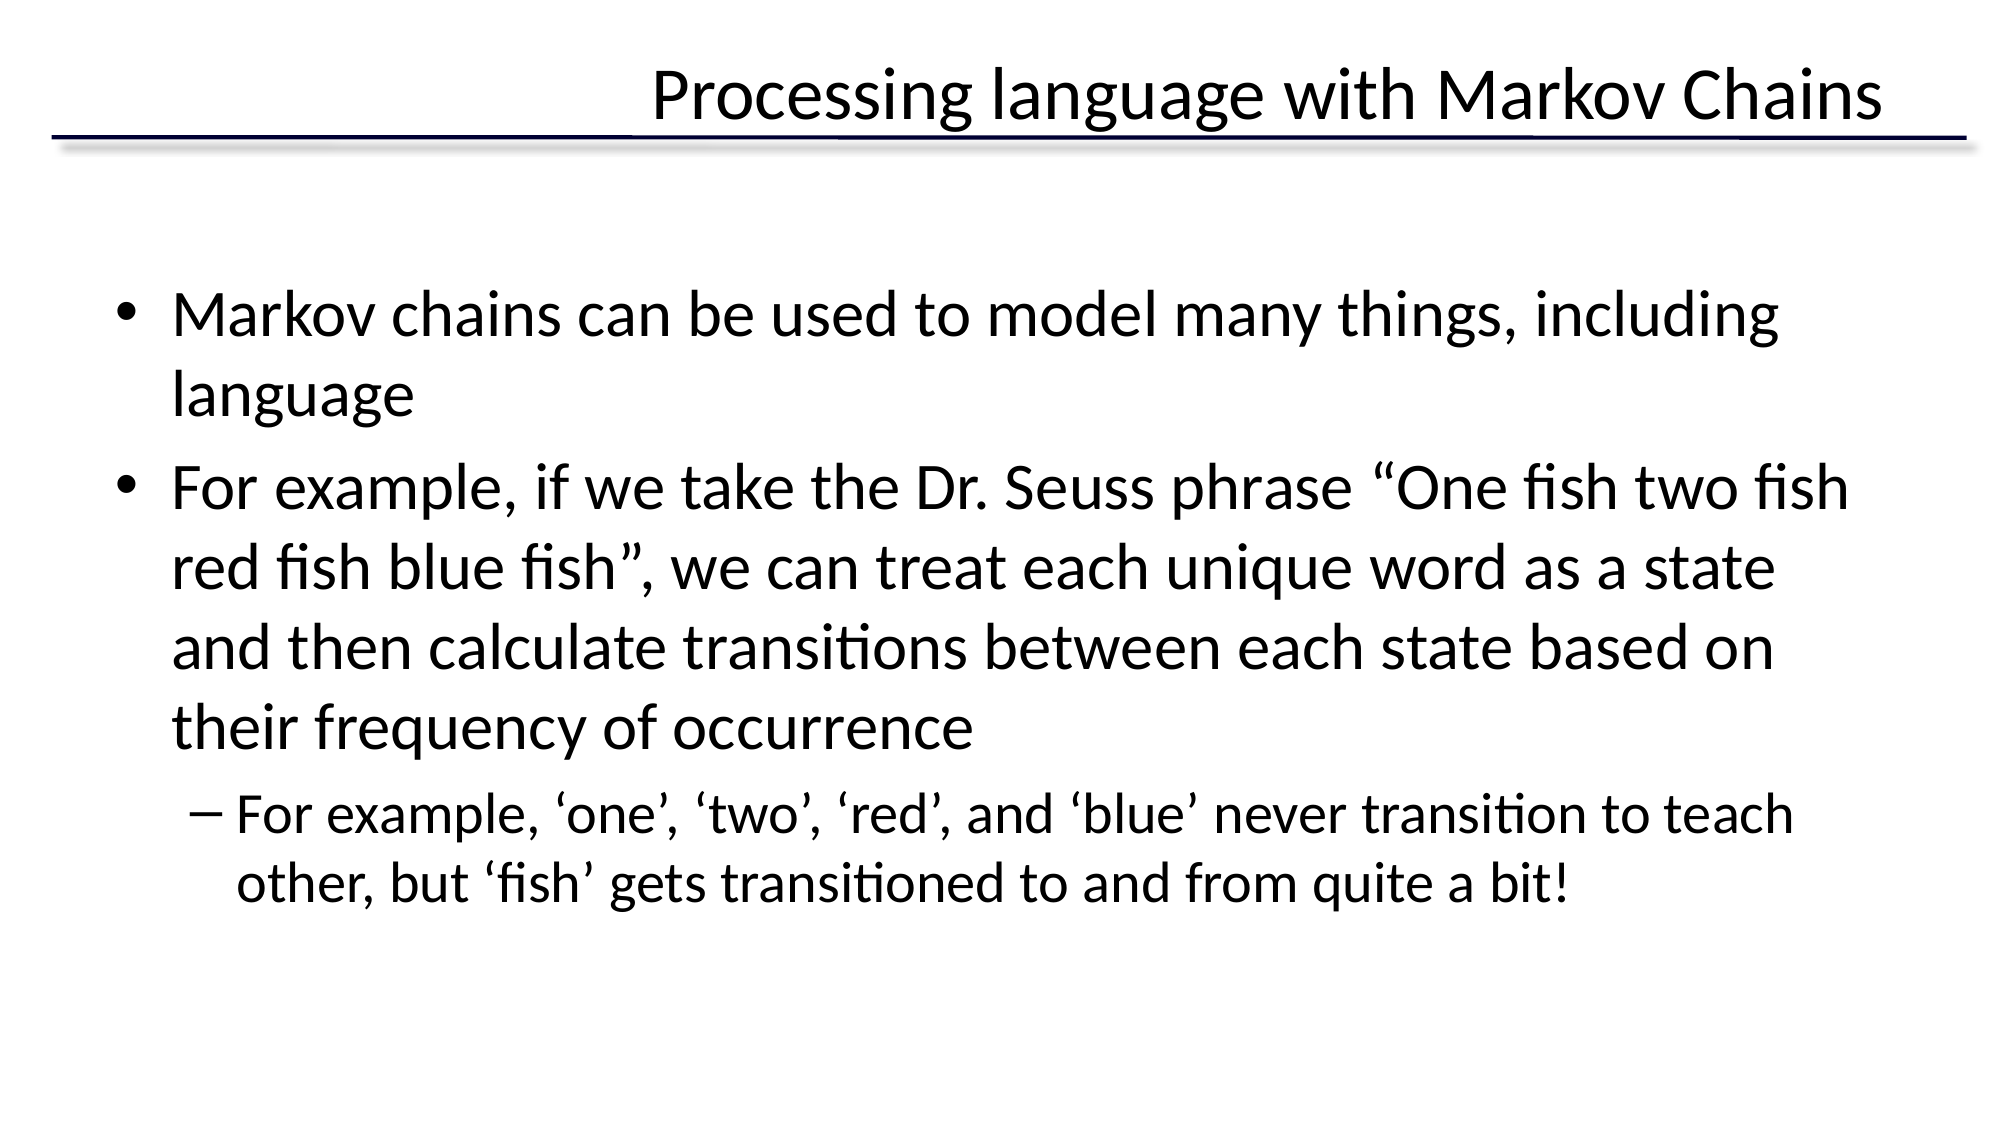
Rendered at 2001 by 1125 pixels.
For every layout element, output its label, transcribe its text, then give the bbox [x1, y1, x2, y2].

list Markov chains can be used to model many things, including language For example, if we take the Dr. Seuss phrase “One fish two fish red fish blue fish”, we can treat each unique word as a state and then calculate transitions between each state based on their frequency of occurrence For example, ‘one’, ‘two’, ‘red’, and ‘blue’ never transition to teach other, but ‘fish’ gets transitioned to and from quite a bit! [99, 262, 1900, 1005]
title Processing language with Markov Chains [99, 37, 1900, 225]
